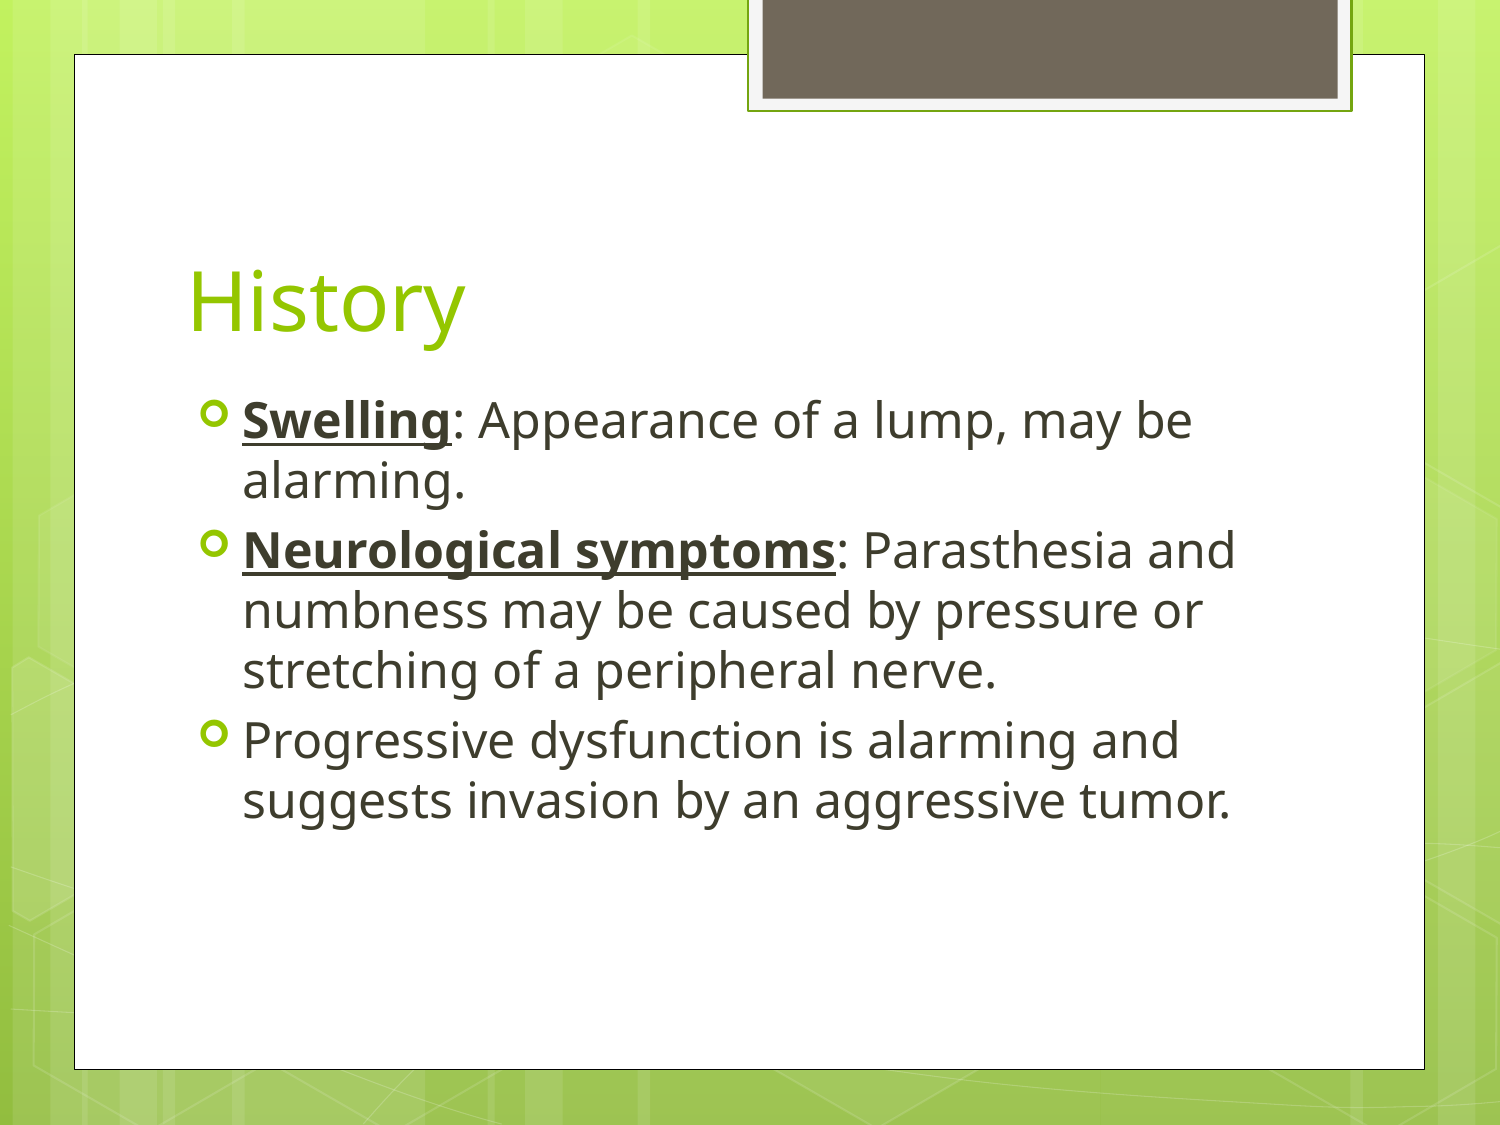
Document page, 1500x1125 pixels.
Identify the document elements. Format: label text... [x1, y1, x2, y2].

title History [171, 168, 1324, 357]
list Swelling: Appearance of a lump, may be alarming. Neurological symptoms: Parasthesia and numbness may be caused by pressure or stretching of a peripheral nerve. Progressive dysfunction is alarming and suggests invasion by an aggressive tumor. [171, 381, 1283, 957]
